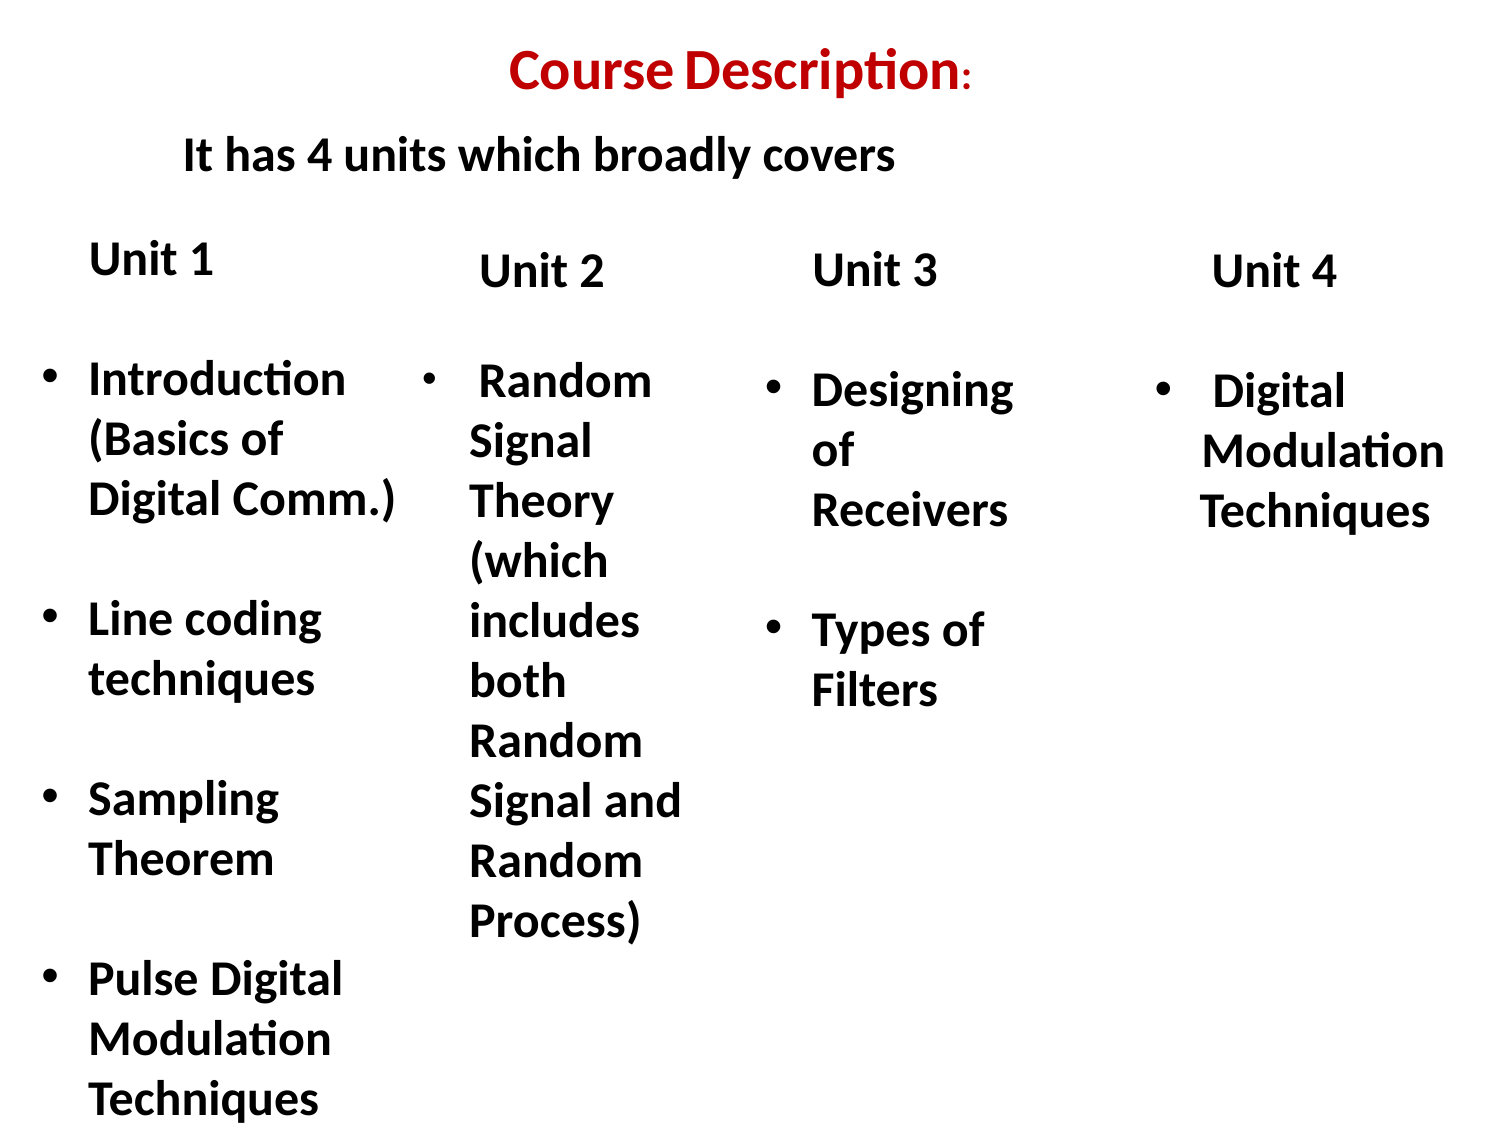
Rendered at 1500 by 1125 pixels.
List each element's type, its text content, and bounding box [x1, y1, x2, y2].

list It has 4 units which broadly covers [17, 113, 1483, 1106]
text_box Unit 2 Random Signal Theory (which includes both Random Signal and Random Process) [407, 230, 715, 1016]
text_box Unit 1 Introduction (Basics of Digital Comm.) Line coding techniques Sampling Theorem Pulse Digital Modulation Techniques [26, 217, 417, 1125]
text_box Unit 3 Designing of Receivers Types of Filters [750, 228, 1058, 784]
title Course Description: [65, 20, 1416, 113]
text_box Unit 4 Digital Modulation Techniques [1139, 230, 1500, 696]
